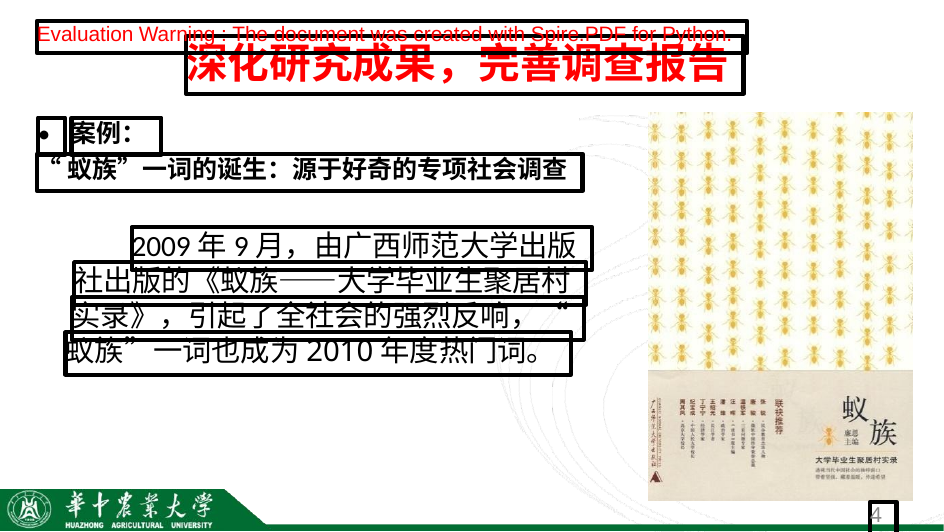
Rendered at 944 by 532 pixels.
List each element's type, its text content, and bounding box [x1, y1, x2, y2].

text_box • [36, 116, 67, 152]
text_box “蚁族”一词的诞生：源于好奇的专项社会调查 [35, 152, 480, 193]
text_box 实录》，引起了全社会的强烈反响，“ [70, 295, 480, 330]
text_box 2009年9月，由广西师范大学出版 [130, 225, 480, 260]
text_box 社出版的《蚁族——大学毕业生聚居村 [72, 260, 480, 295]
text_box 深化研究成果，完善调查报告 [184, 55, 746, 96]
picture [0, 105, 944, 532]
text_box 蚁族”一词也成为2010年度热门词。 [63, 330, 480, 377]
text_box 案例： [69, 116, 163, 152]
text_box Evaluation Warning : The document was created with Spire.PDF for Python. [35, 19, 749, 55]
